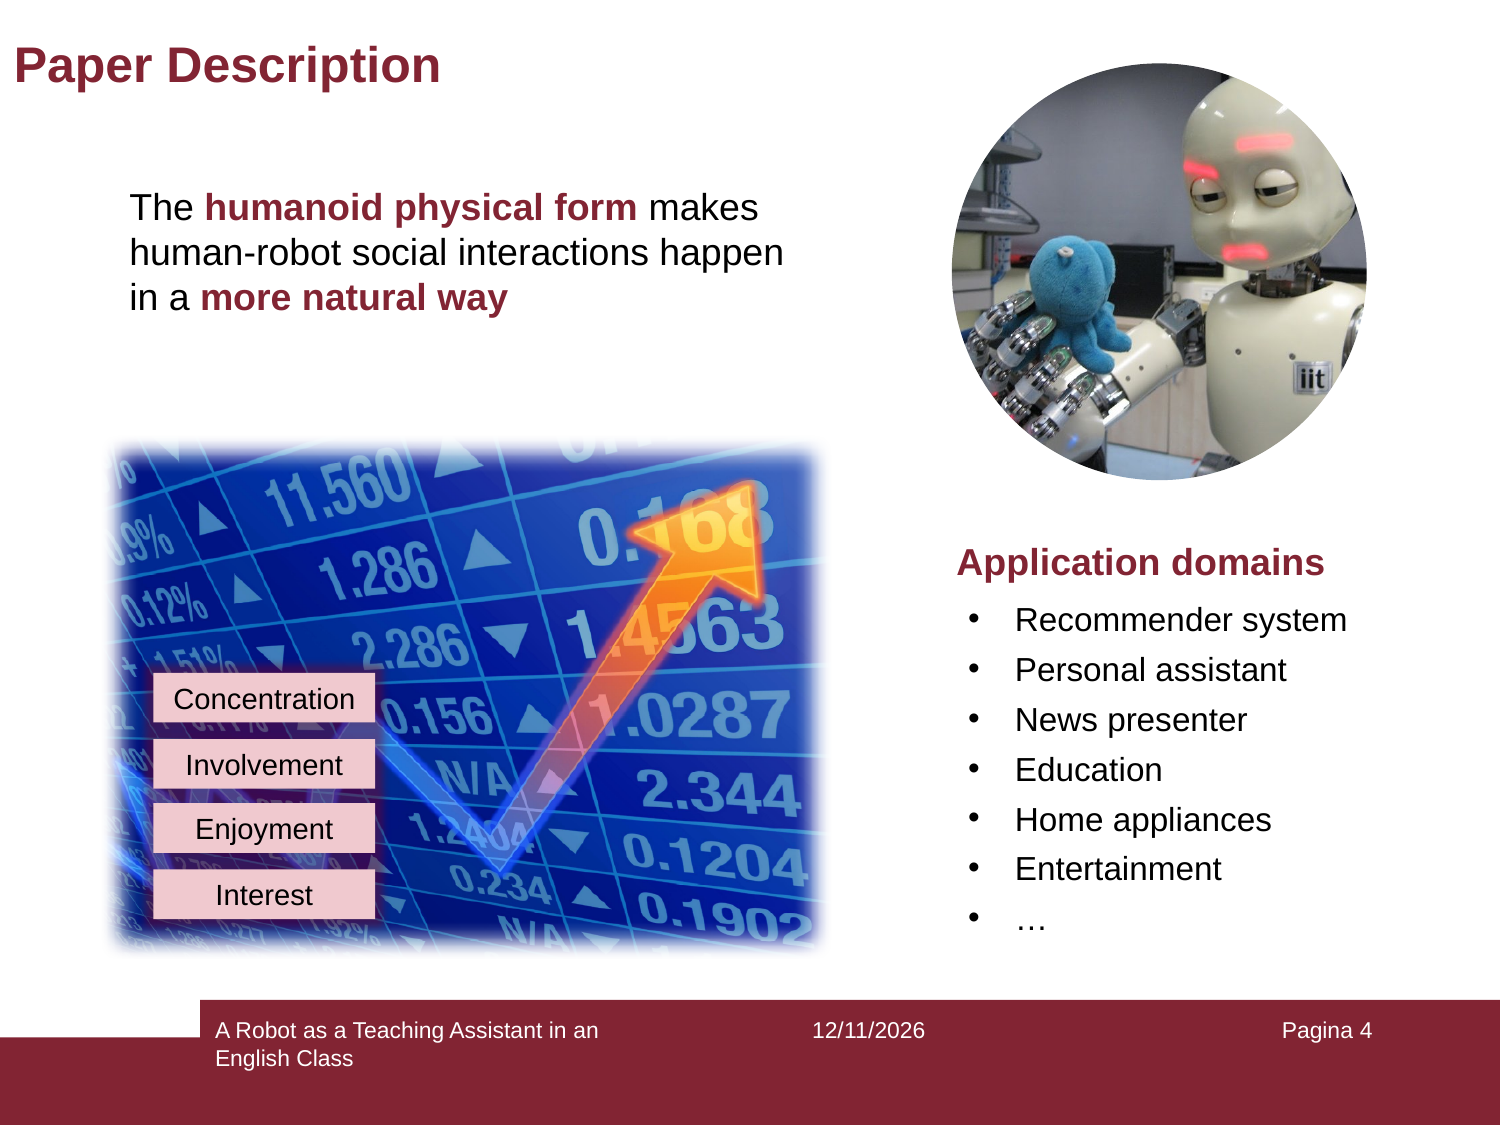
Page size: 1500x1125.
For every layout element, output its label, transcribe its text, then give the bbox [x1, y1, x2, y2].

picture [951, 63, 1367, 481]
footer A Robot as a Teaching Assistant in an English Class [200, 1008, 675, 1084]
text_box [100, 434, 833, 960]
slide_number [712, 1008, 1025, 1084]
text_box The humanoid physical form makes human-robot social interactions happen in a more natural way [114, 175, 833, 326]
slide_number Pagina 4 [1074, 1008, 1388, 1084]
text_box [941, 530, 1367, 960]
title Paper Description [0, 25, 1500, 109]
